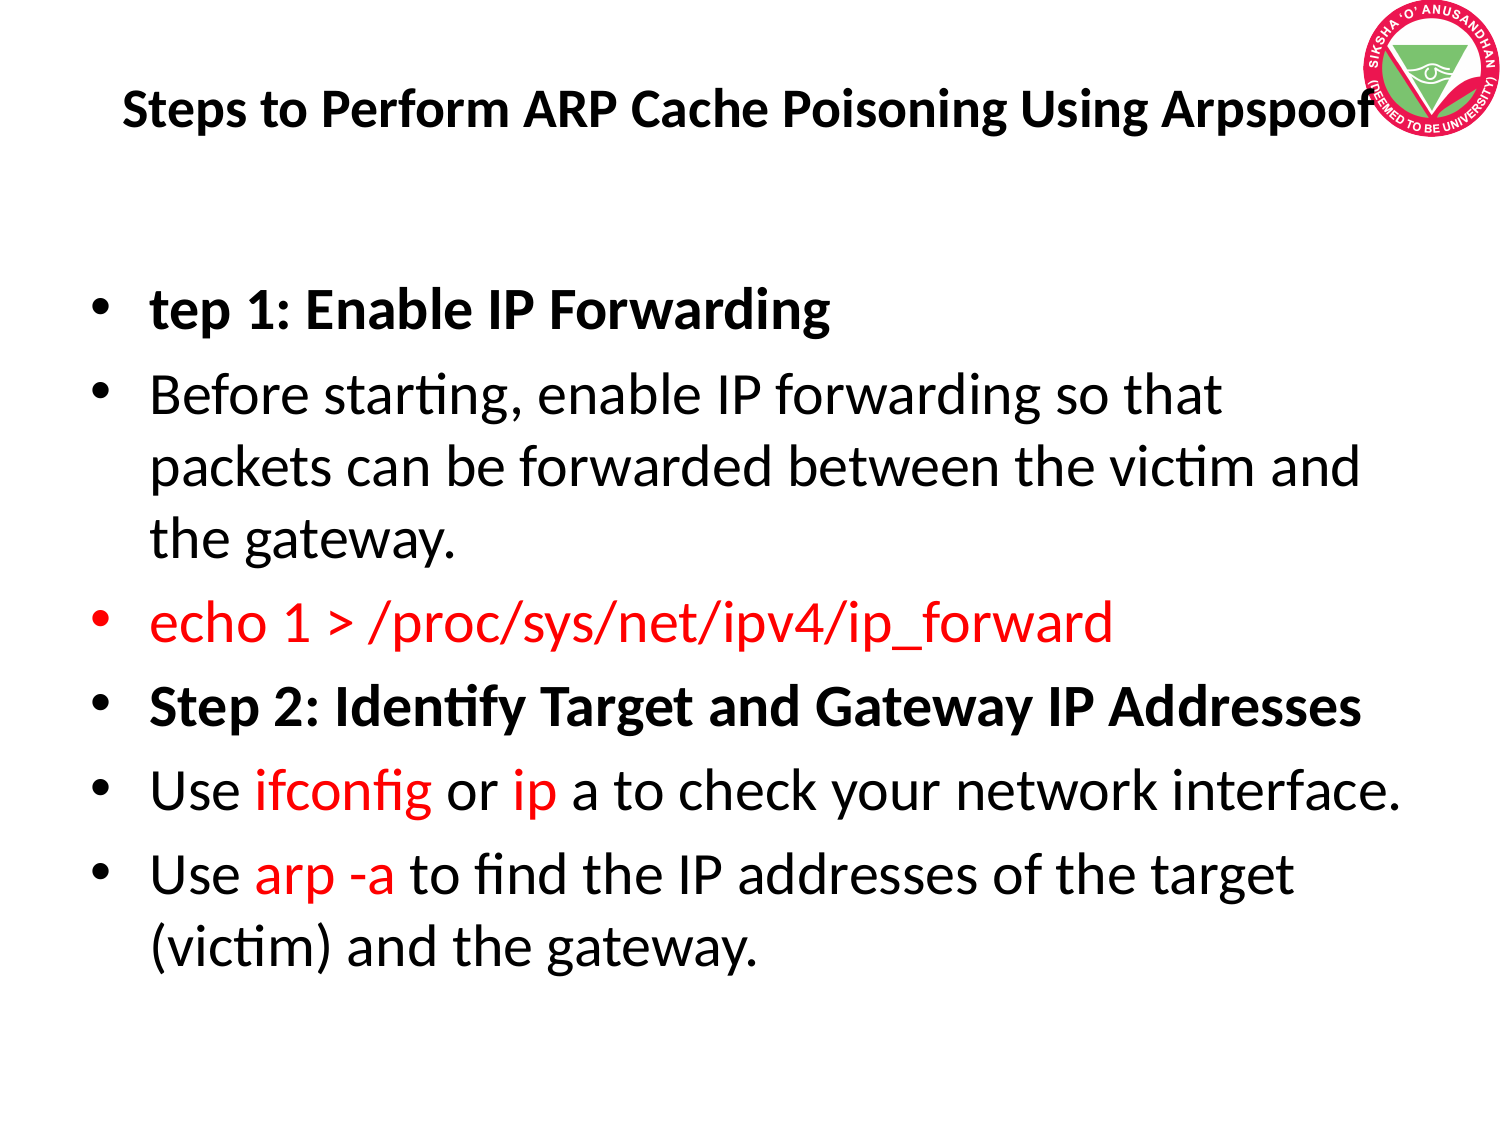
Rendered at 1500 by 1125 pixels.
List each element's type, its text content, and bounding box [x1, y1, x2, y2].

picture [1363, 0, 1500, 137]
list tep 1: Enable IP Forwarding Before starting, enable IP forwarding so that packets can be forwarded between the victim and the gateway. echo 1 > /proc/sys/net/ipv4/ip_forward Step 2: Identify Target and Gateway IP Addresses Use ifconfig or ip a to check your network interface. Use arp -a to find the IP addresses of the target (victim) and the gateway. [75, 262, 1425, 1005]
title Steps to Perform ARP Cache Poisoning Using Arpspoof [75, 45, 1425, 233]
